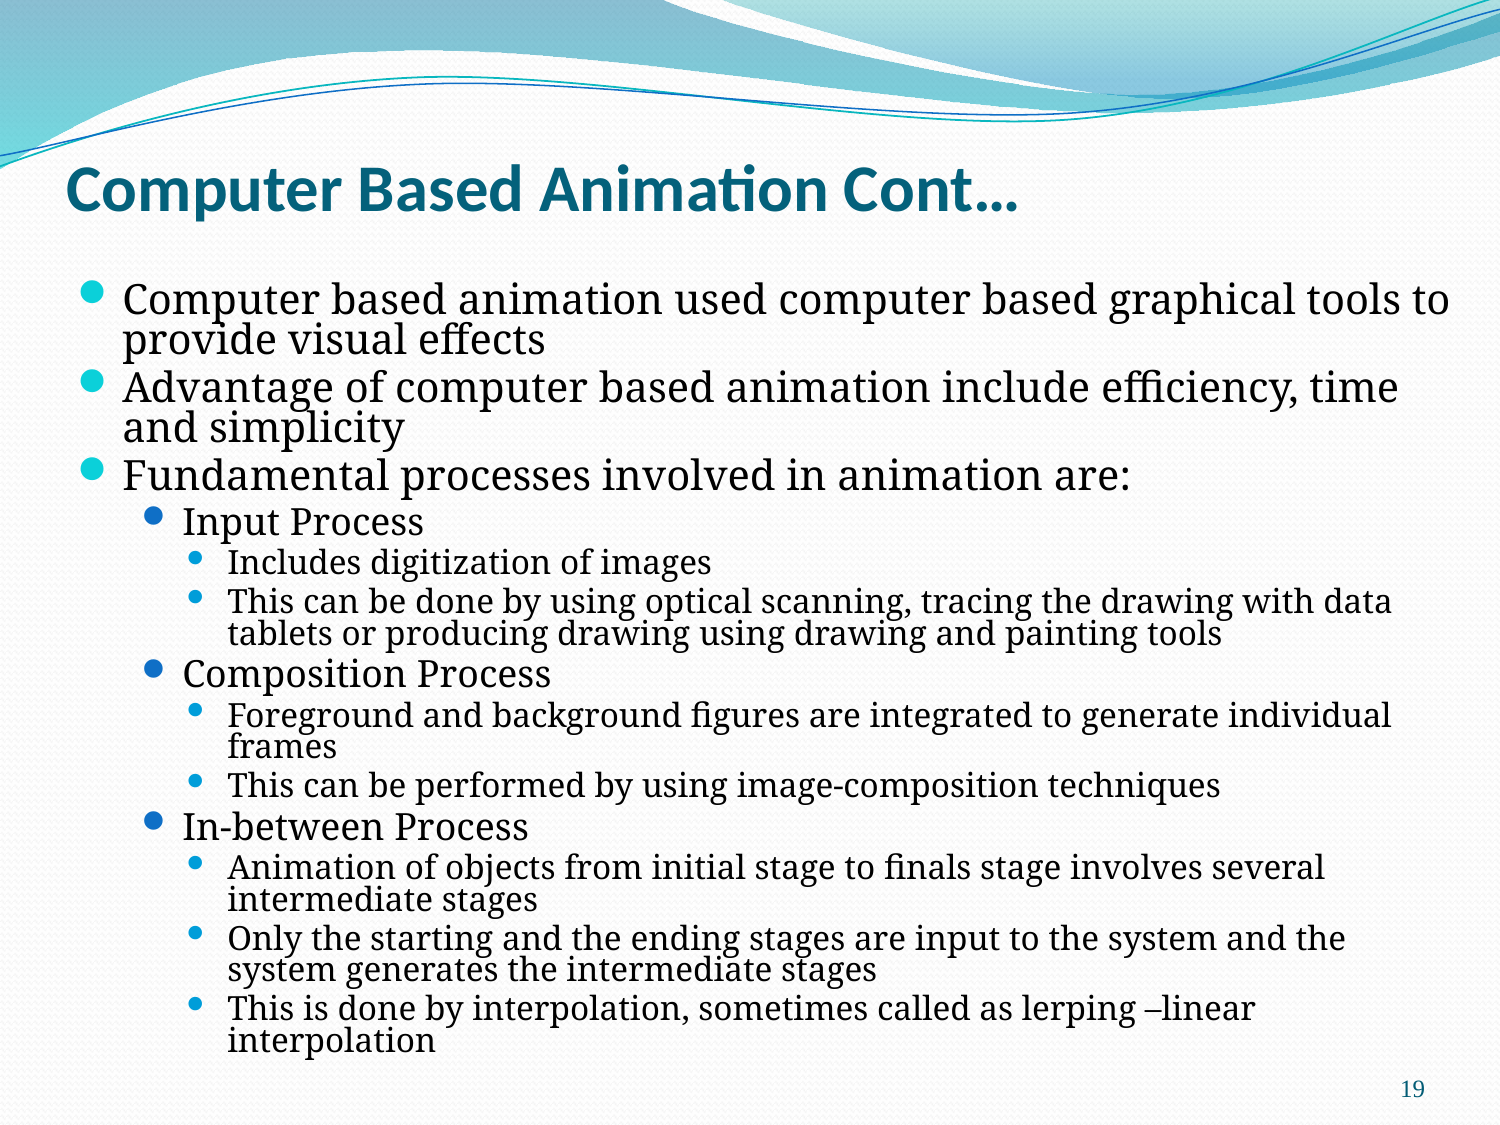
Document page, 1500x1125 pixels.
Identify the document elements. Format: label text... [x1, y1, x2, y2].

slide_number 19 [1299, 1042, 1425, 1103]
list Computer based animation used computer based graphical tools to provide visual effects Advantage of computer based animation include efficiency, time and simplicity Fundamental processes involved in animation are: Input Process Includes digitization of images This can be done by using optical scanning, tracing the drawing with data tablets or producing drawing using drawing and painting tools Composition Process Foreground and background figures are integrated to generate individual frames This can be performed by using image-composition techniques In-between Process Animation of objects from initial stage to finals stage involves several intermediate stages Only the starting and the ending stages are input to the system and the system generates the intermediate stages This is done by interpolation, sometimes called as lerping –linear interpolation [62, 275, 1475, 1075]
title Computer Based Animation Cont… [66, 37, 1500, 225]
